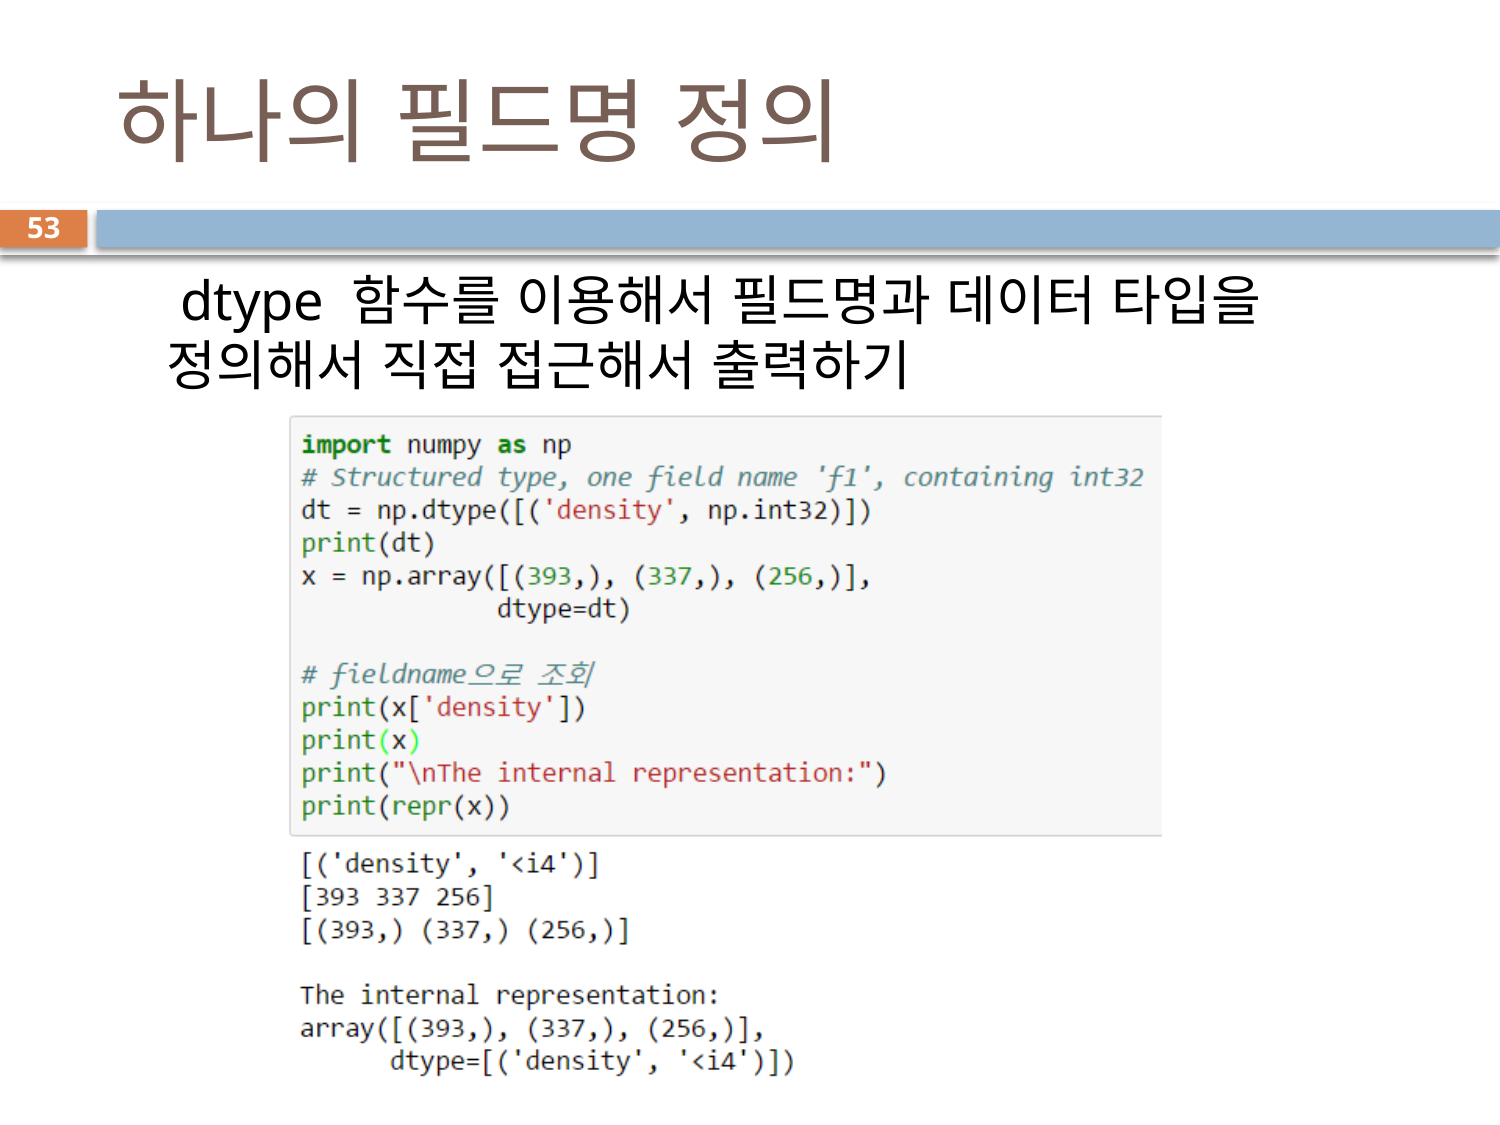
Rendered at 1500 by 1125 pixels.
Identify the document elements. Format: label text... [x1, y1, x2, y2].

title 하나의 필드명 정의 [100, 37, 1438, 200]
picture [277, 408, 1163, 1096]
slide_number 53 [0, 208, 88, 249]
list dtype 함수를 이용해서 필드명과 데이터 타입을 정의해서 직접 접근해서 출력하기 [76, 259, 1427, 480]
